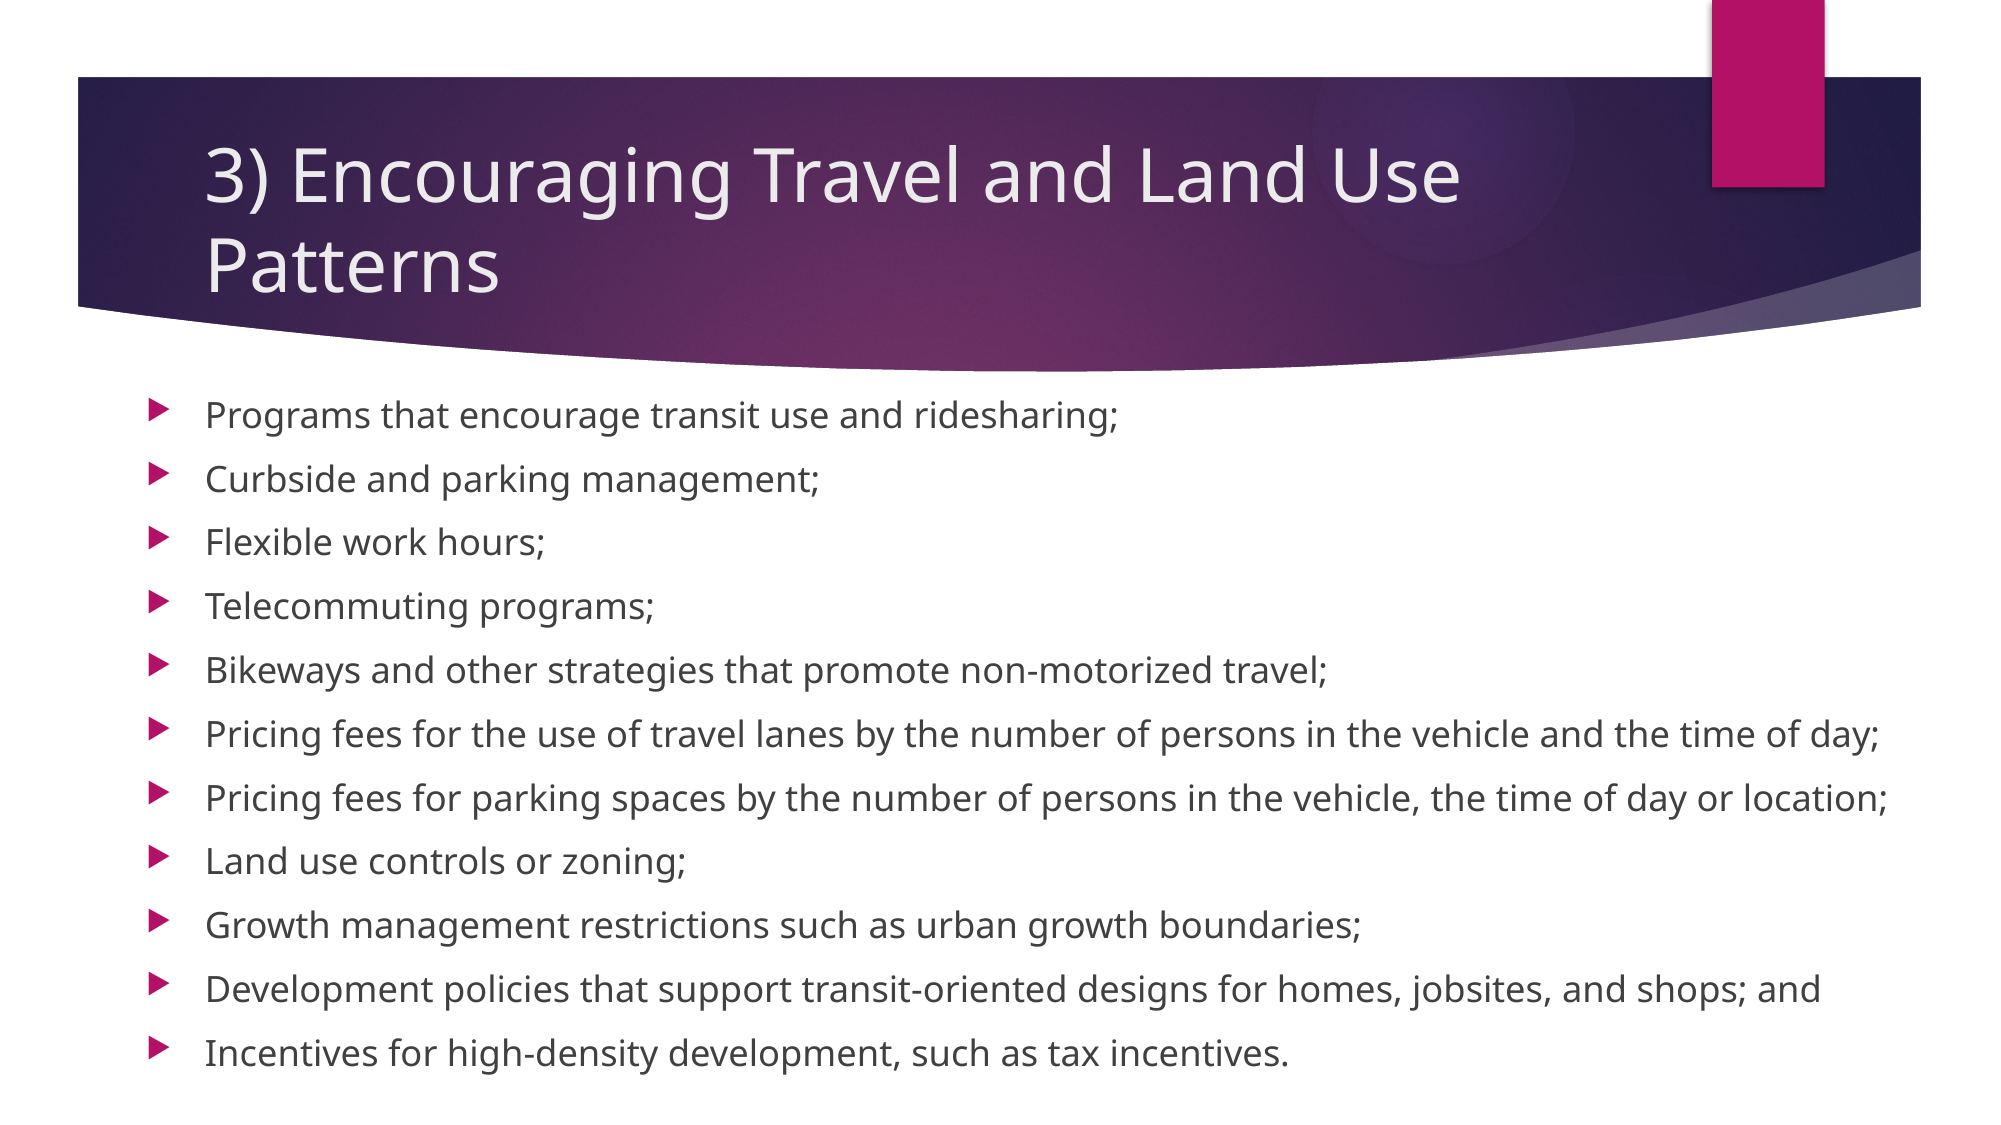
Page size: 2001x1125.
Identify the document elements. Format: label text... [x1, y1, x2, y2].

list Programs that encourage transit use and ridesharing; Curbside and parking management; Flexible work hours; Telecommuting programs; Bikeways and other strategies that promote non-motorized travel; Pricing fees for the use of travel lanes by the number of persons in the vehicle and the time of day; Pricing fees for parking spaces by the number of persons in the vehicle, the time of day or location; Land use controls or zoning; Growth management restrictions such as urban growth boundaries; Development policies that support transit-oriented designs for homes, jobsites, and shops; and Incentives for high-density development, such as tax incentives. [130, 384, 1923, 1093]
title 3) Encouraging Travel and Land Use Patterns [189, 159, 1627, 276]
